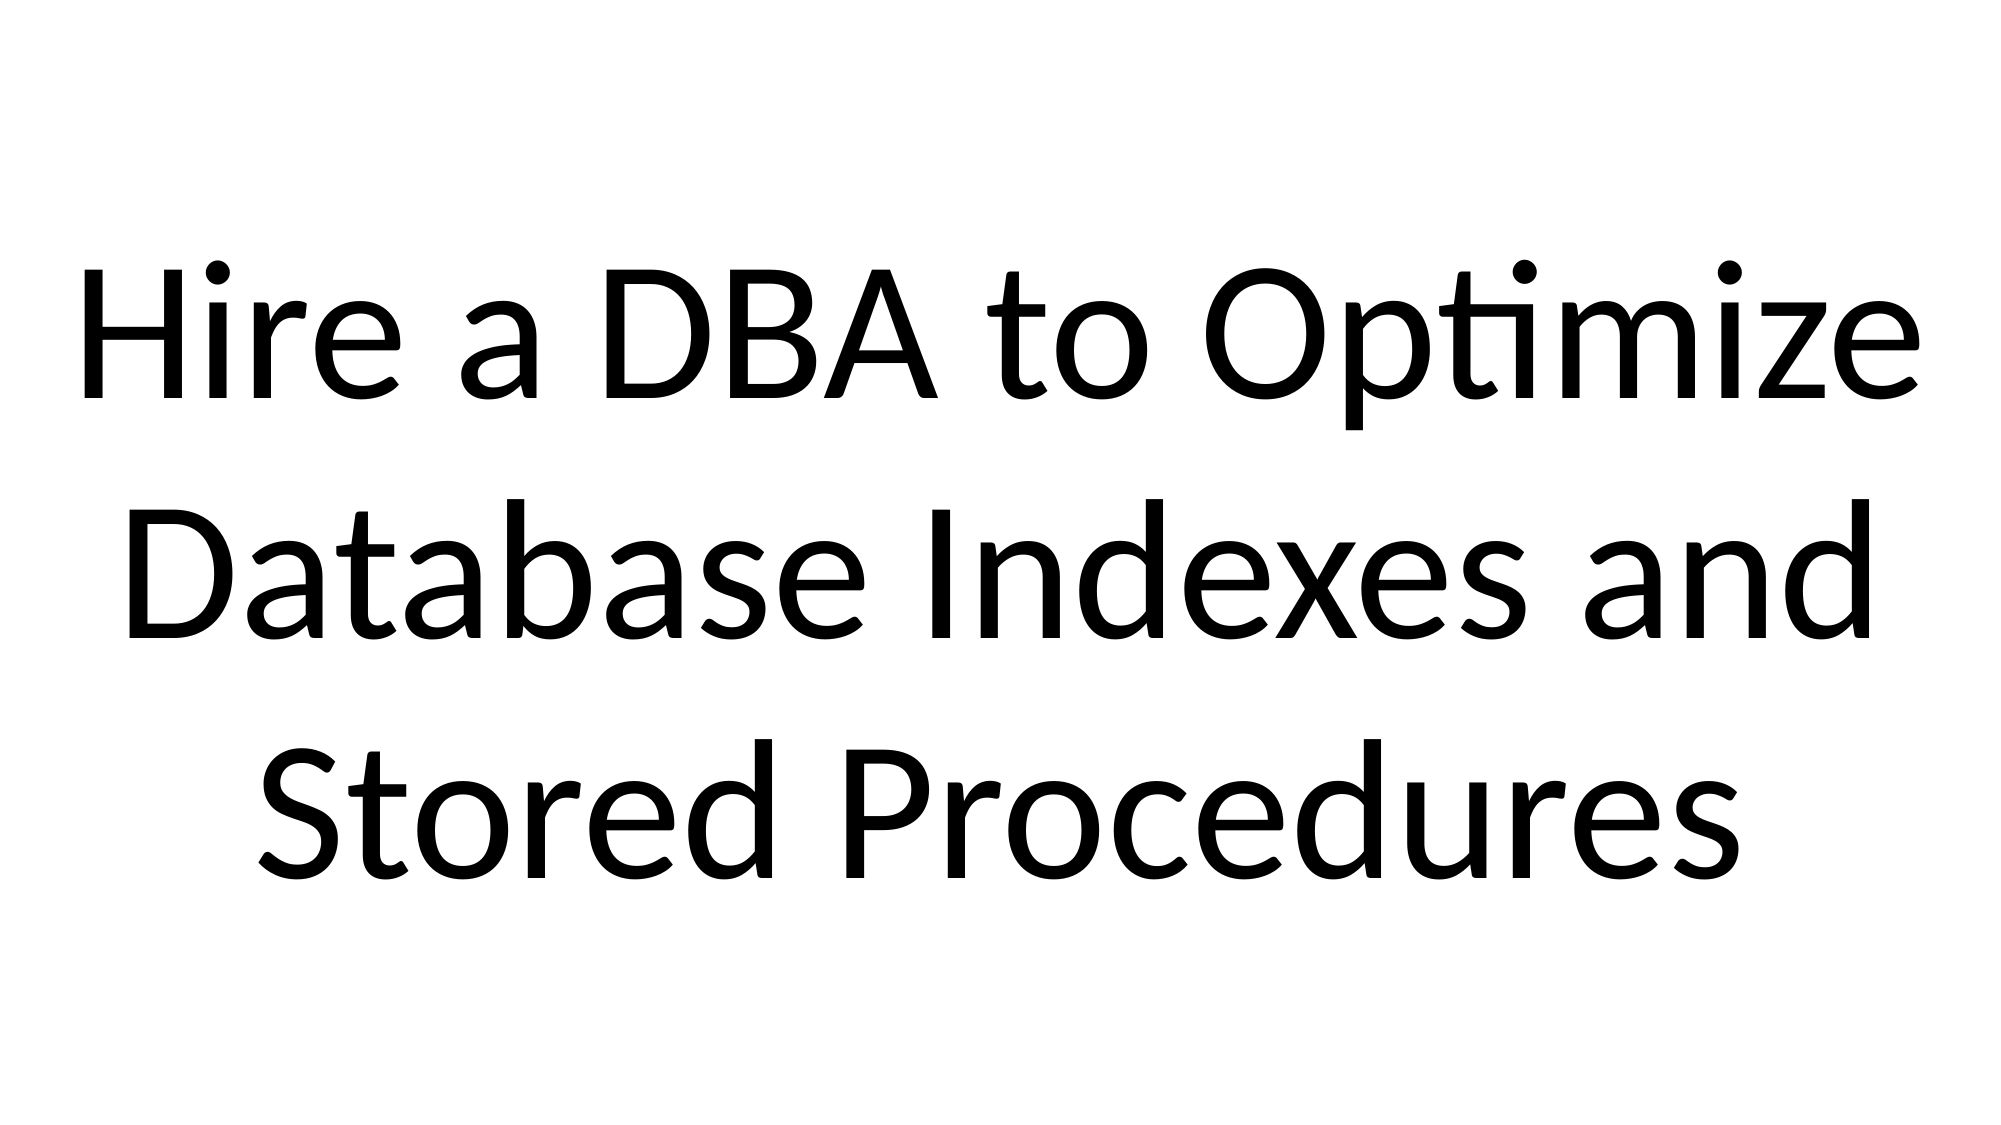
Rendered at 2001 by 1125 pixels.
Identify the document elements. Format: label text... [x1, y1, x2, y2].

text_box Hire a DBA to Optimize Database Indexes and Stored Procedures [41, 191, 1959, 927]
